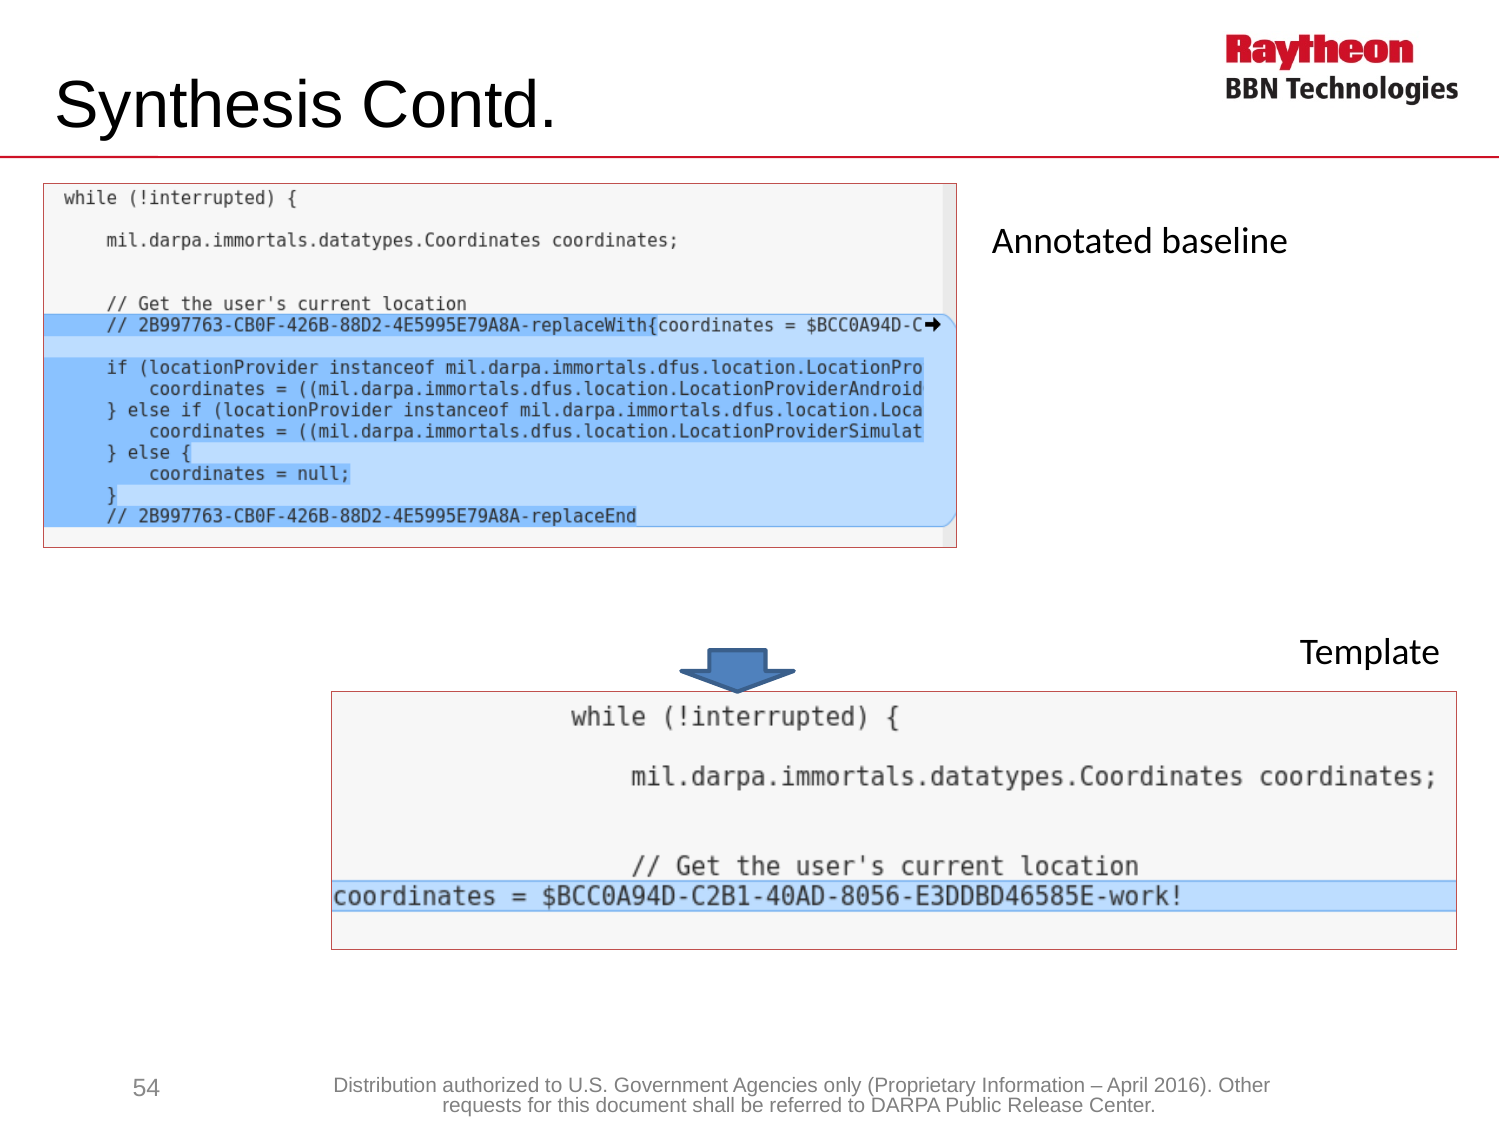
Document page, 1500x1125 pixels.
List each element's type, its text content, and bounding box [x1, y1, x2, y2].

text_box Template [1285, 619, 1456, 680]
picture [330, 691, 1457, 950]
picture [43, 183, 957, 548]
picture [1222, 31, 1460, 108]
title Synthesis Contd. [39, 44, 1390, 158]
text_box [679, 648, 796, 690]
text_box Annotated baseline [977, 208, 1304, 269]
slide_number 54 [42, 1056, 251, 1116]
